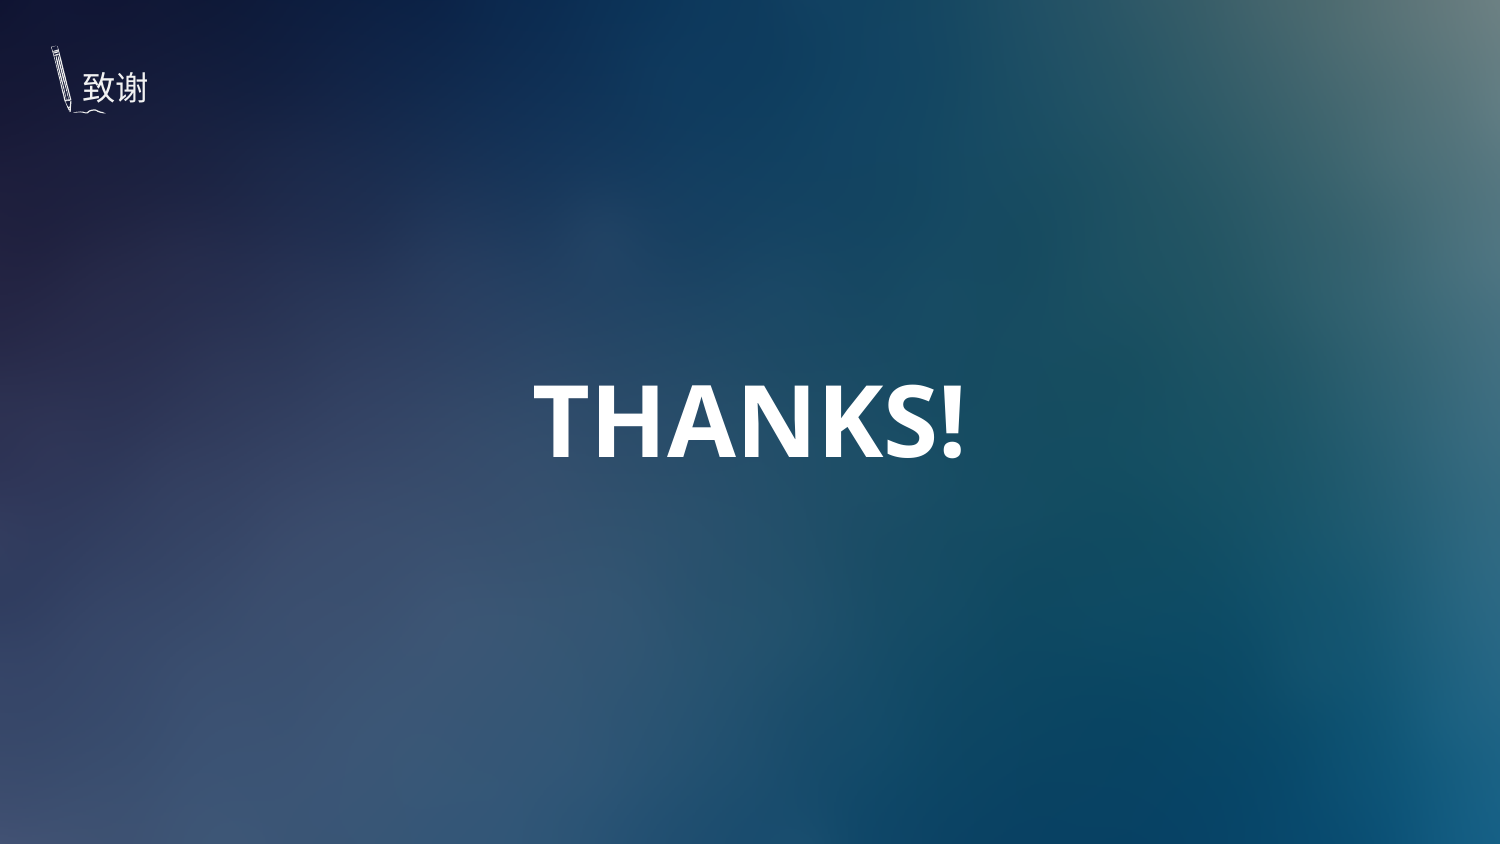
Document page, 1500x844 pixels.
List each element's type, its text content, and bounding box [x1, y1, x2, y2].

text_box 致谢 [67, 59, 357, 115]
picture [0, 0, 1500, 844]
text_box THANKS! [425, 290, 1075, 486]
